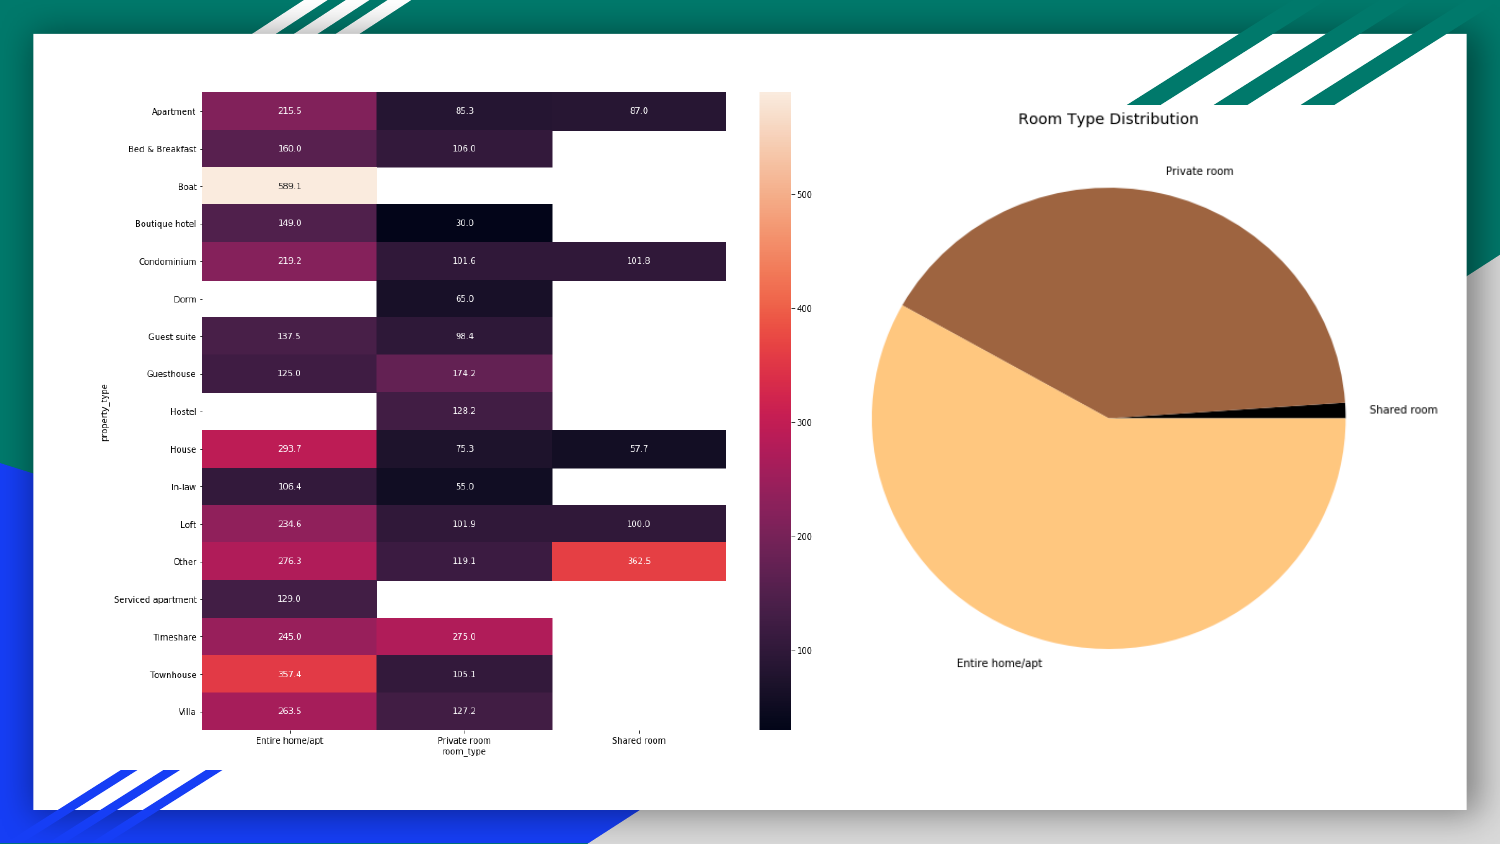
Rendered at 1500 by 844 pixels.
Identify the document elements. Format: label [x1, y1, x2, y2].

picture [81, 74, 1445, 770]
